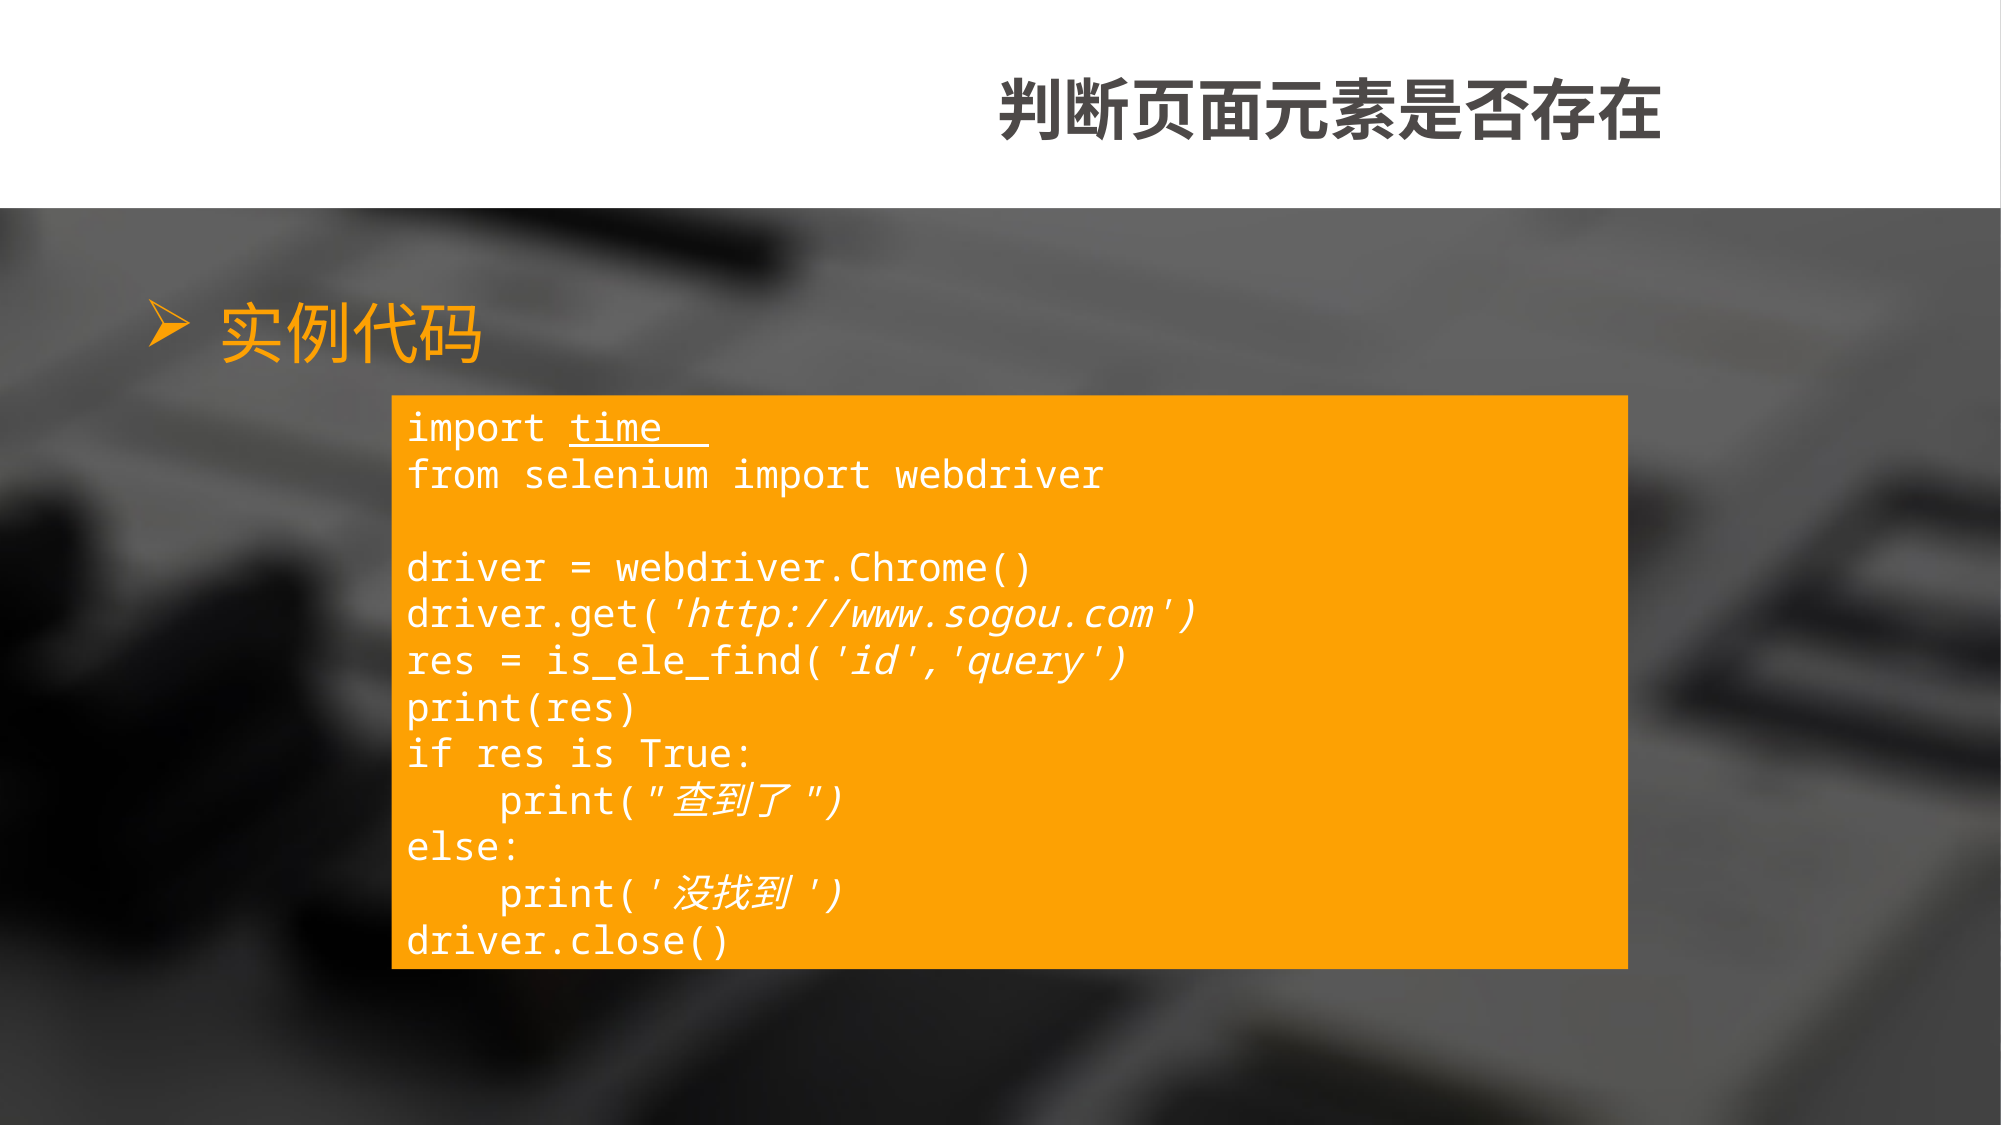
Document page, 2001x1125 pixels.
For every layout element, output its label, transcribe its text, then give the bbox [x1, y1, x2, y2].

picture [0, 209, 2001, 1125]
text_box import time from selenium import webdriver driver = webdriver.Chrome() driver.get('http://www.sogou.com') res = is_ele_find('id','query') print(res) if res is True: print("查到了") else: print('没找到') driver.close() [391, 395, 1629, 970]
title 判断页面元素是否存在 [982, 60, 1700, 278]
list 实例代码 [128, 284, 1873, 1036]
